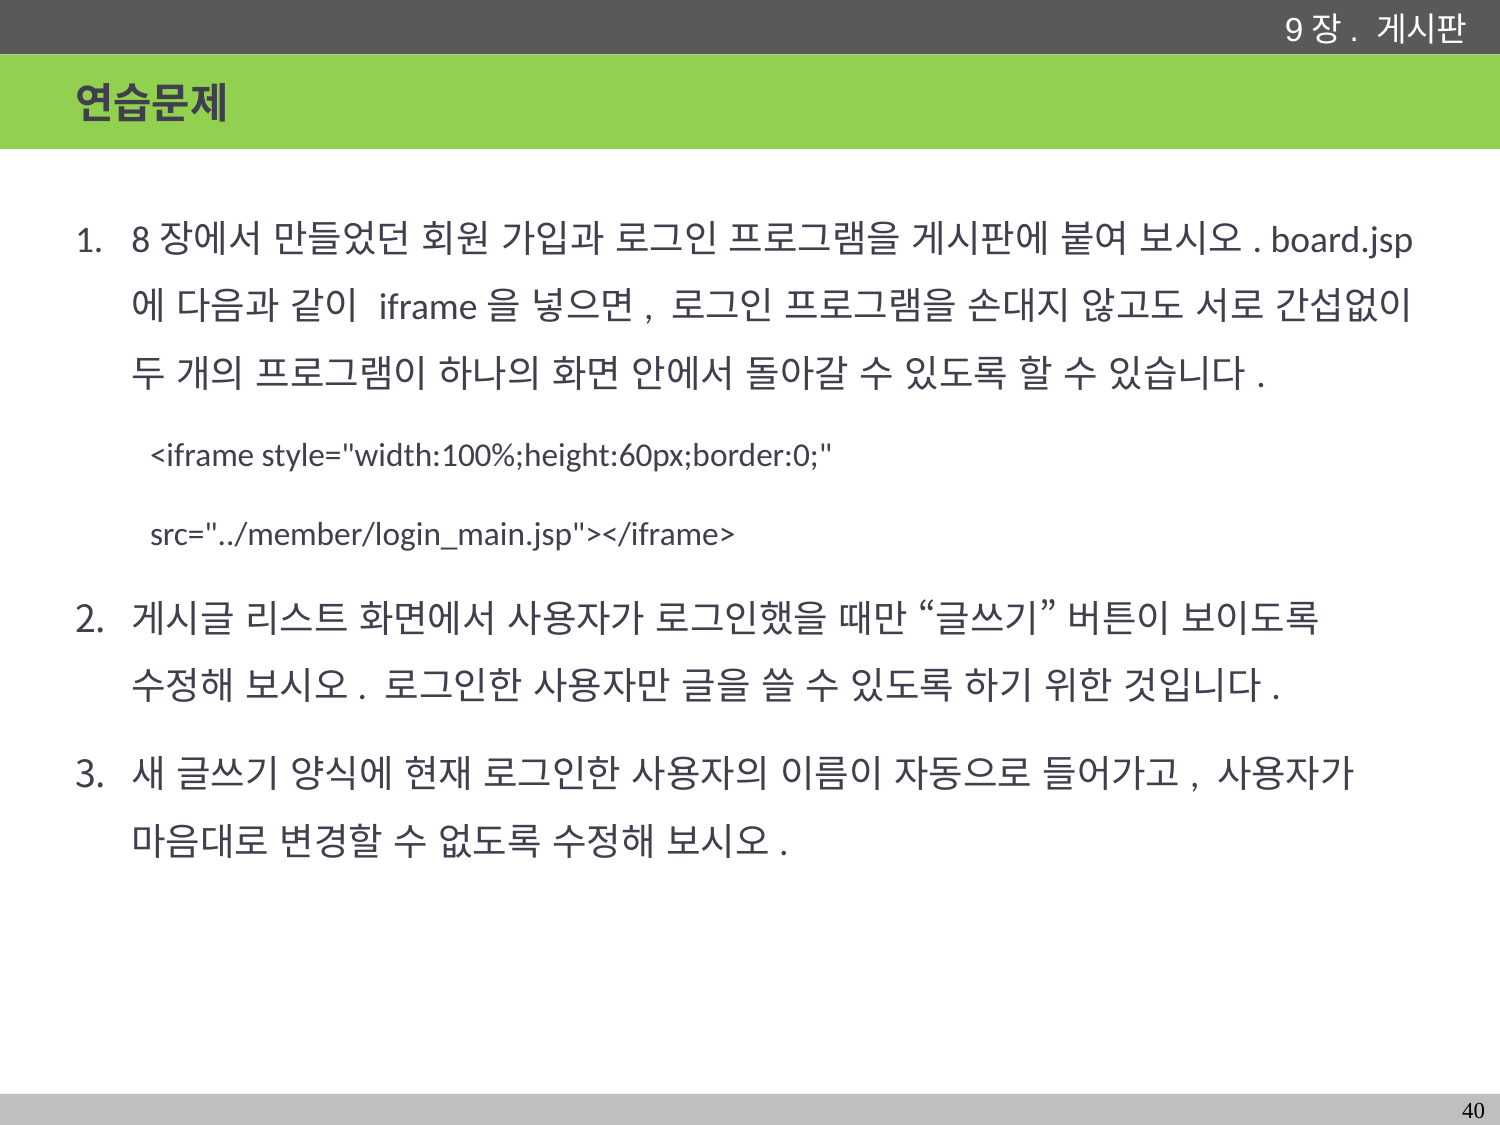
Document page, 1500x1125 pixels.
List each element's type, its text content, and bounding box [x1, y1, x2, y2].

list 8장에서 만들었던 회원 가입과 로그인 프로그램을 게시판에 붙여 보시오. board.jsp에 다음과 같이 iframe을 넣으면, 로그인 프로그램을 손대지 않고도 서로 간섭없이 두 개의 프로그램이 하나의 화면 안에서 돌아갈 수 있도록 할 수 있습니다. <iframe style="width:100%;height:60px;border:0;" src="../member/login_main.jsp"></iframe> 게시글 리스트 화면에서 사용자가 로그인했을 때만 “글쓰기” 버튼이 보이도록 수정해 보시오. 로그인한 사용자만 글을 쓸 수 있도록 하기 위한 것입니다. 새 글쓰기 양식에 현재 로그인한 사용자의 이름이 자동으로 들어가고, 사용자가 마음대로 변경할 수 없도록 수정해 보시오. [75, 184, 1425, 1071]
title 연습문제 [75, 60, 1425, 144]
slide_number 40 [1437, 1094, 1500, 1125]
